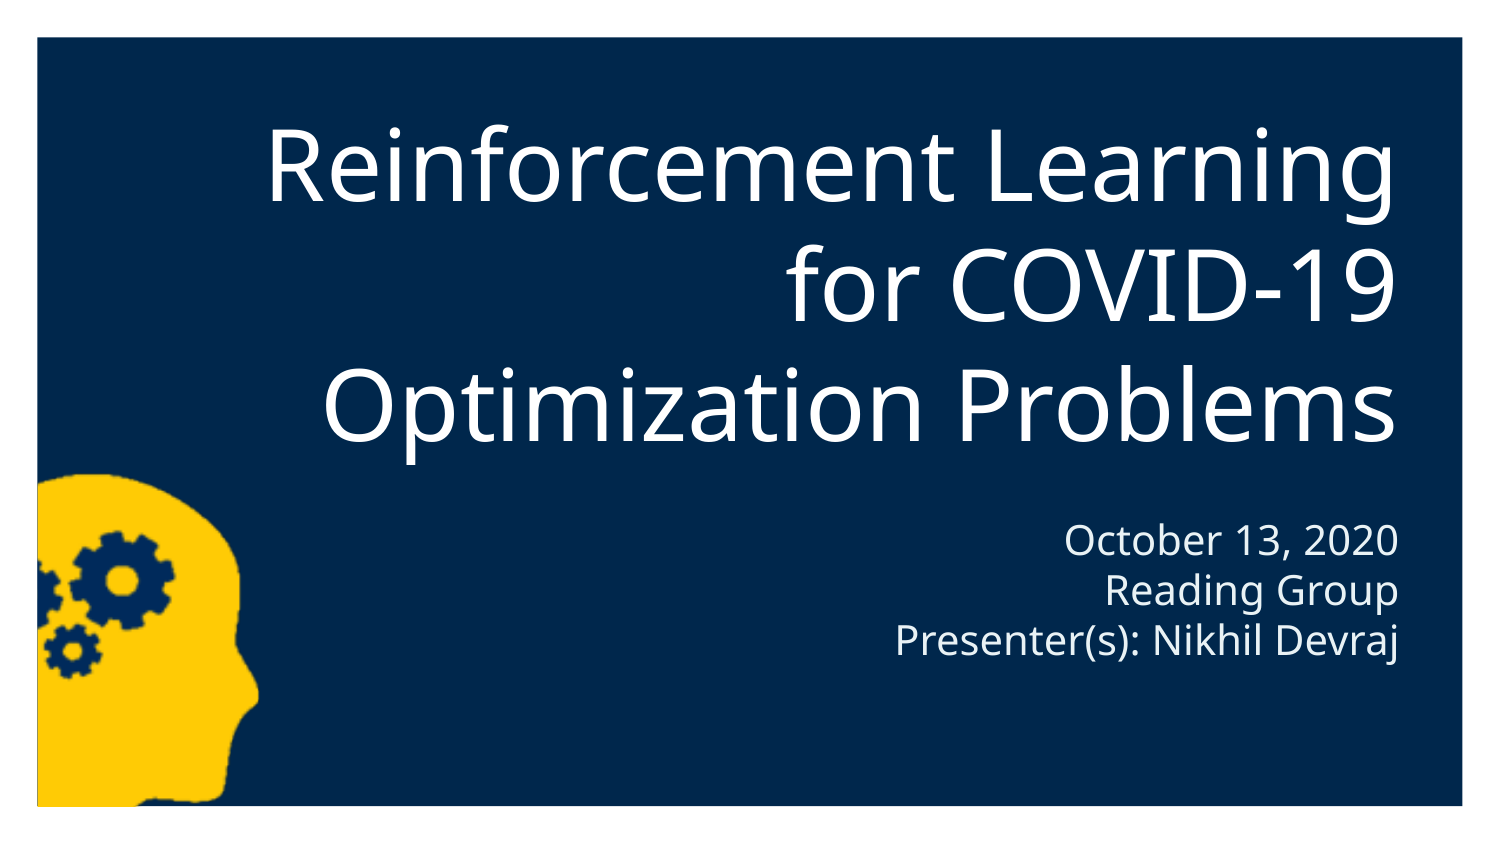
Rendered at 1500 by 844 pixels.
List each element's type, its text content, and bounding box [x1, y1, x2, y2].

title Reinforcement Learning for COVID-19 Optimization Problems [225, 185, 1415, 477]
subtitle October 13, 2020 Reading Group Presenter(s): Nikhil Devraj [225, 498, 1415, 751]
picture [37, 471, 263, 807]
